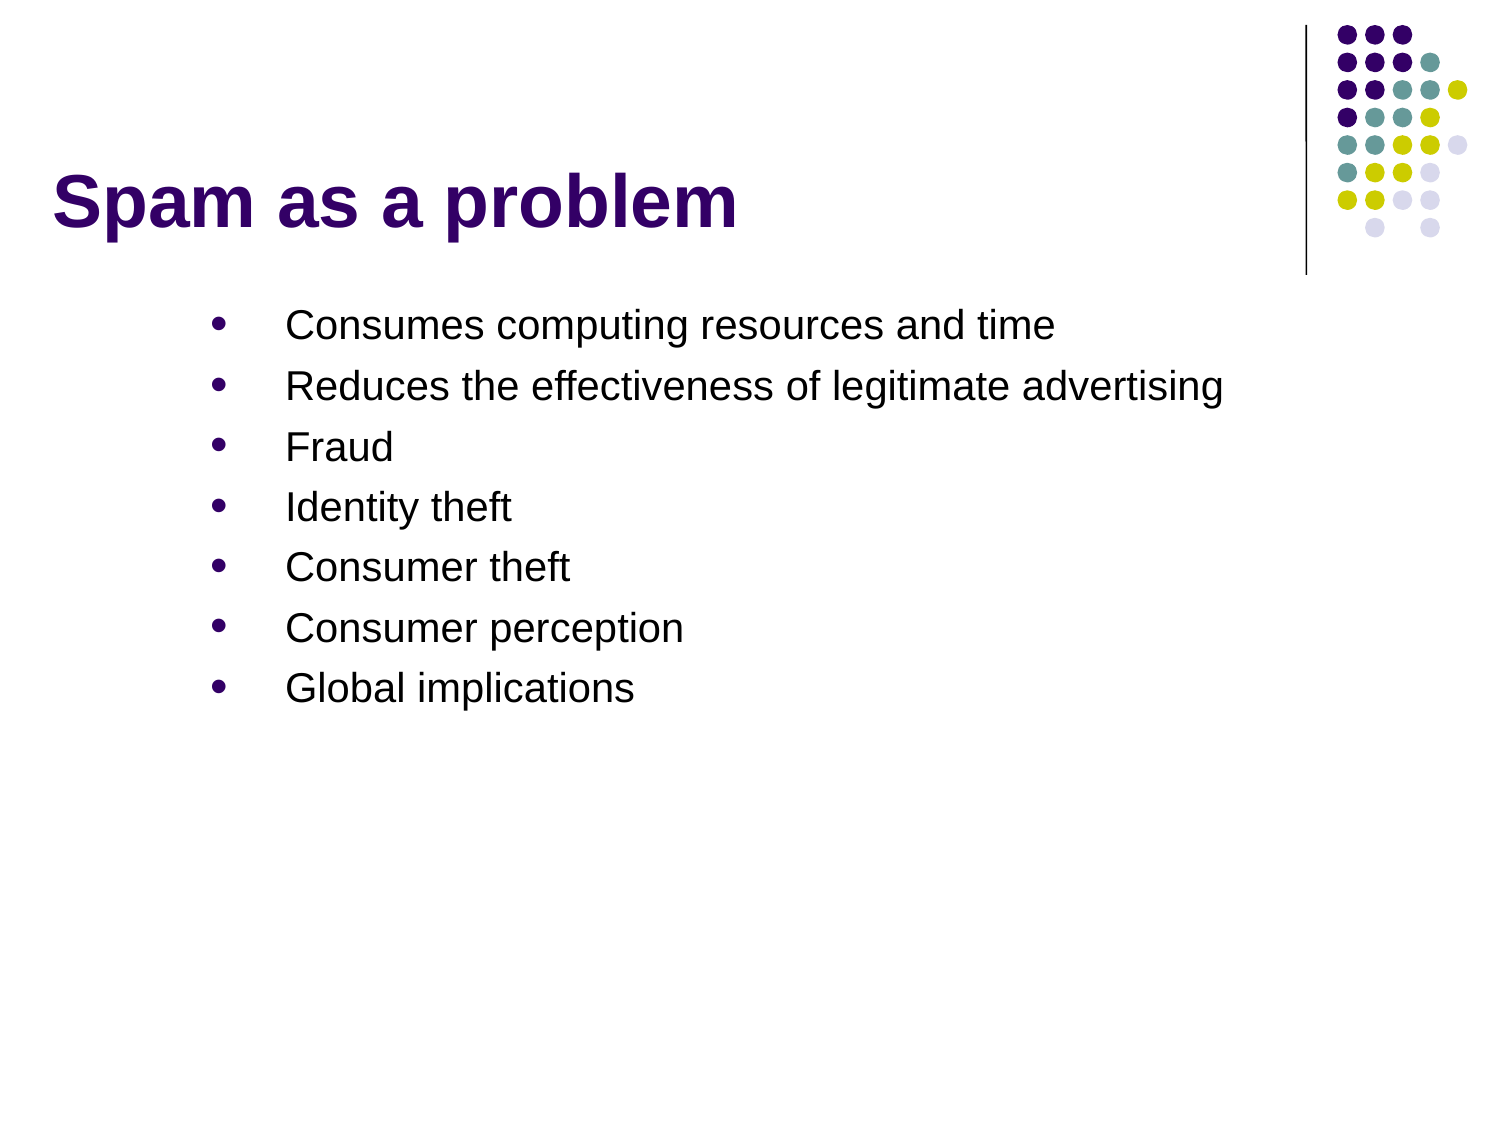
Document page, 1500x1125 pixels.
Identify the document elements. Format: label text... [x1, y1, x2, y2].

list Consumes computing resources and time Reduces the effectiveness of legitimate advertising Fraud Identity theft Consumer theft Consumer perception Global implications [187, 290, 1400, 974]
title Spam as a problem [37, 37, 1300, 250]
